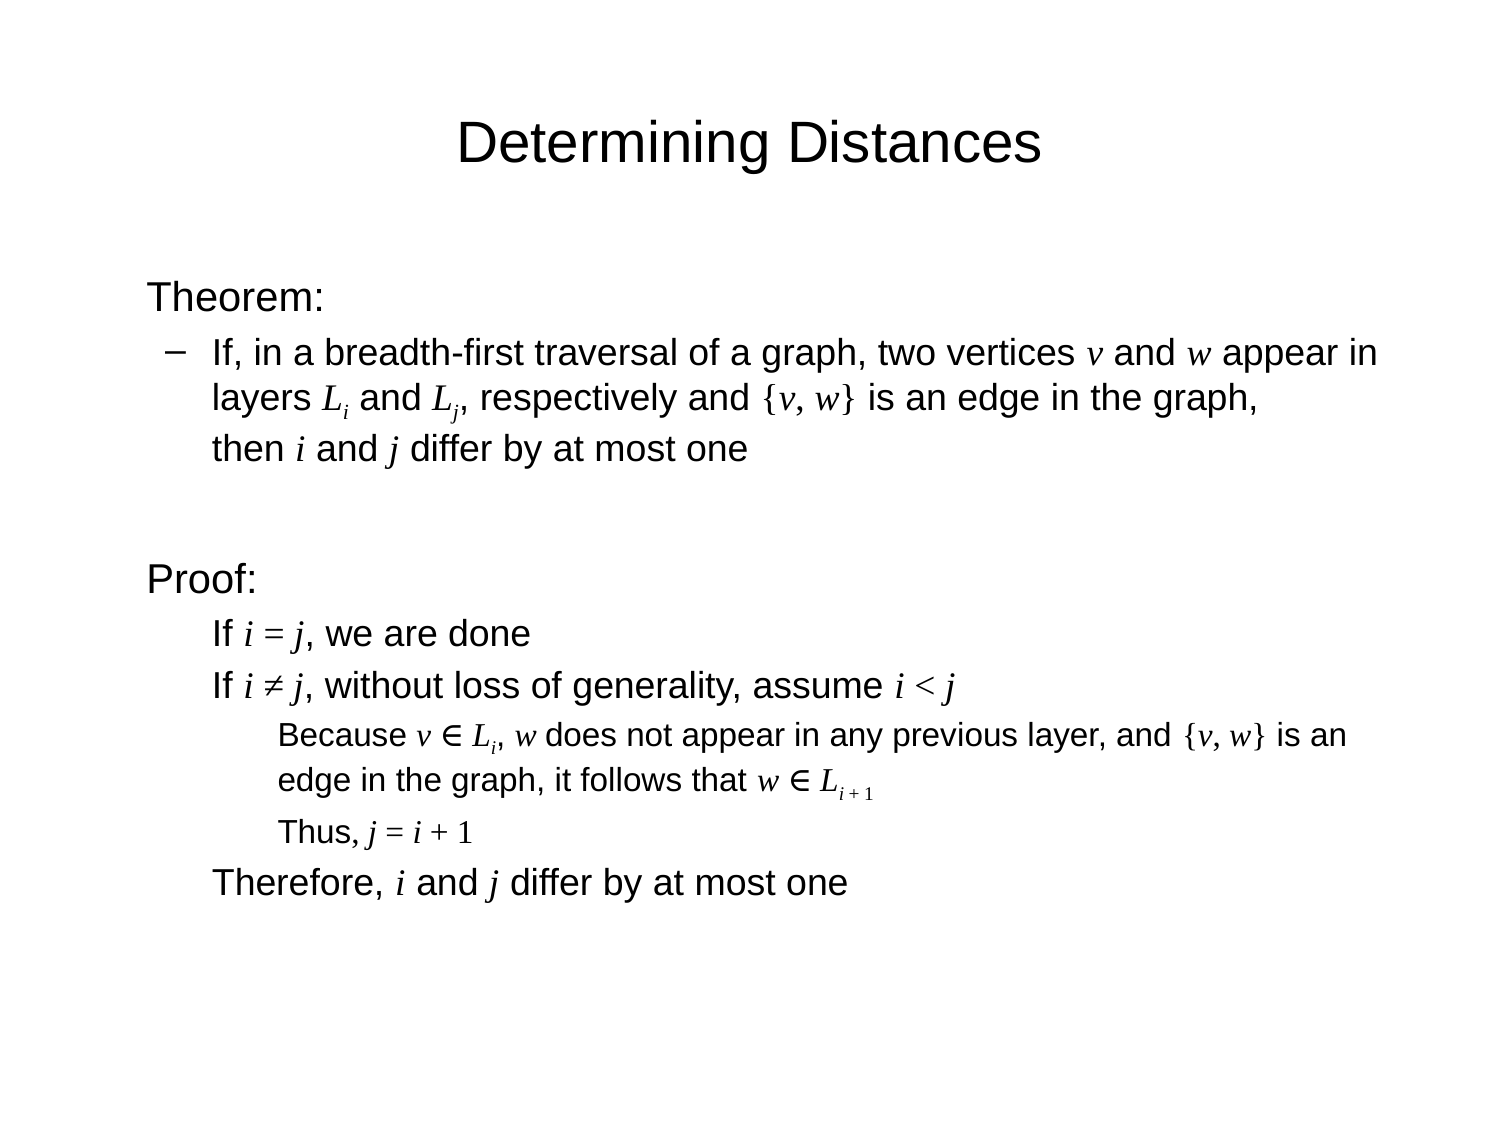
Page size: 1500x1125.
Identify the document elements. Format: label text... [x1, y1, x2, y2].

title Determining Distances [74, 44, 1426, 233]
list Theorem: If, in a breadth-first traversal of a graph, two vertices v and w appear in layers Li and Lj, respectively and {v, w} is an edge in the graph, then i and j differ by at most one Proof: If i = j, we are done If i ≠ j, without loss of generality, assume i < j Because v ∈ Li, w does not appear in any previous layer, and {v, w} is an edge in the graph, it follows that w ∈ Li + 1 Thus, j = i + 1 Therefore, i and j differ by at most one [74, 262, 1426, 1006]
